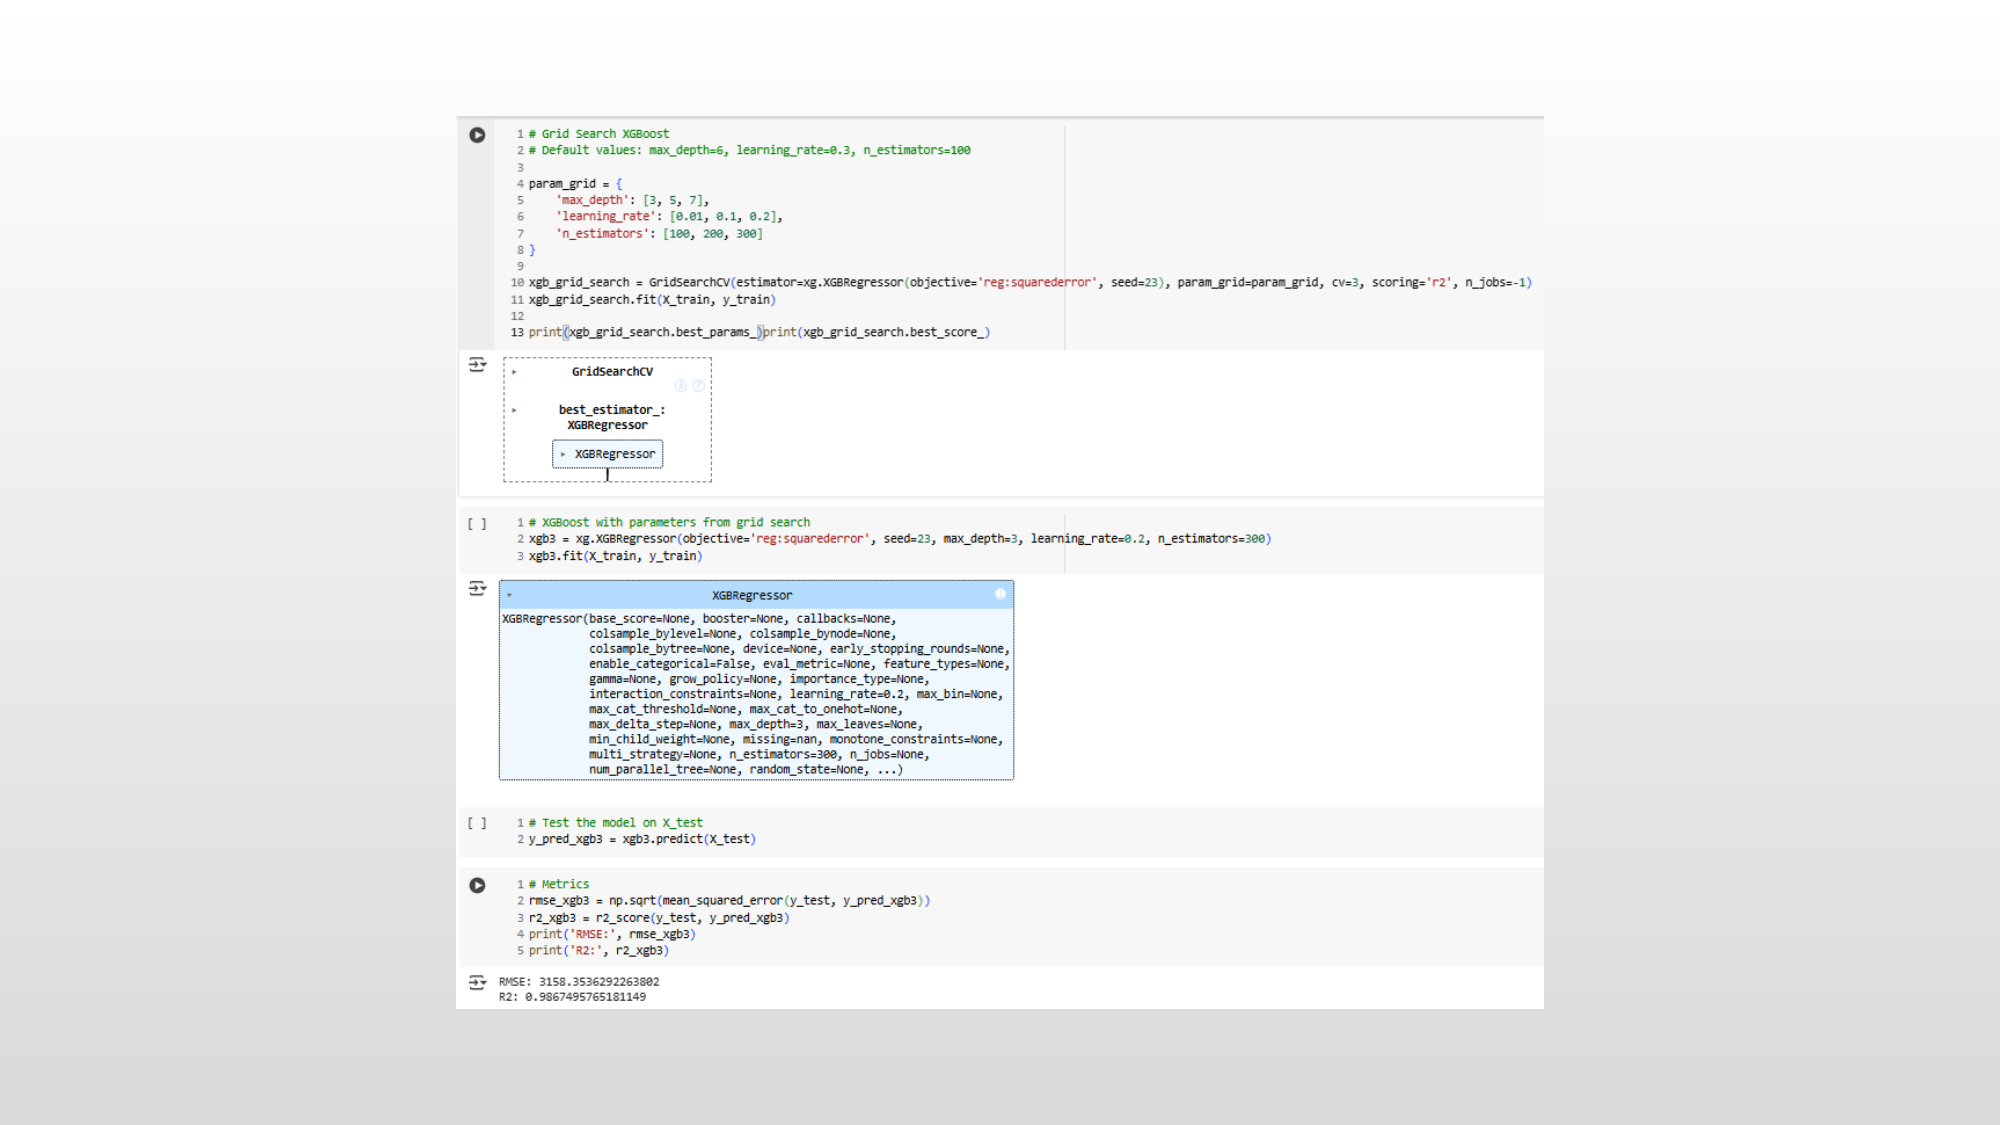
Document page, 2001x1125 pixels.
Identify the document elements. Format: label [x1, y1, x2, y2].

picture [456, 116, 1544, 1009]
